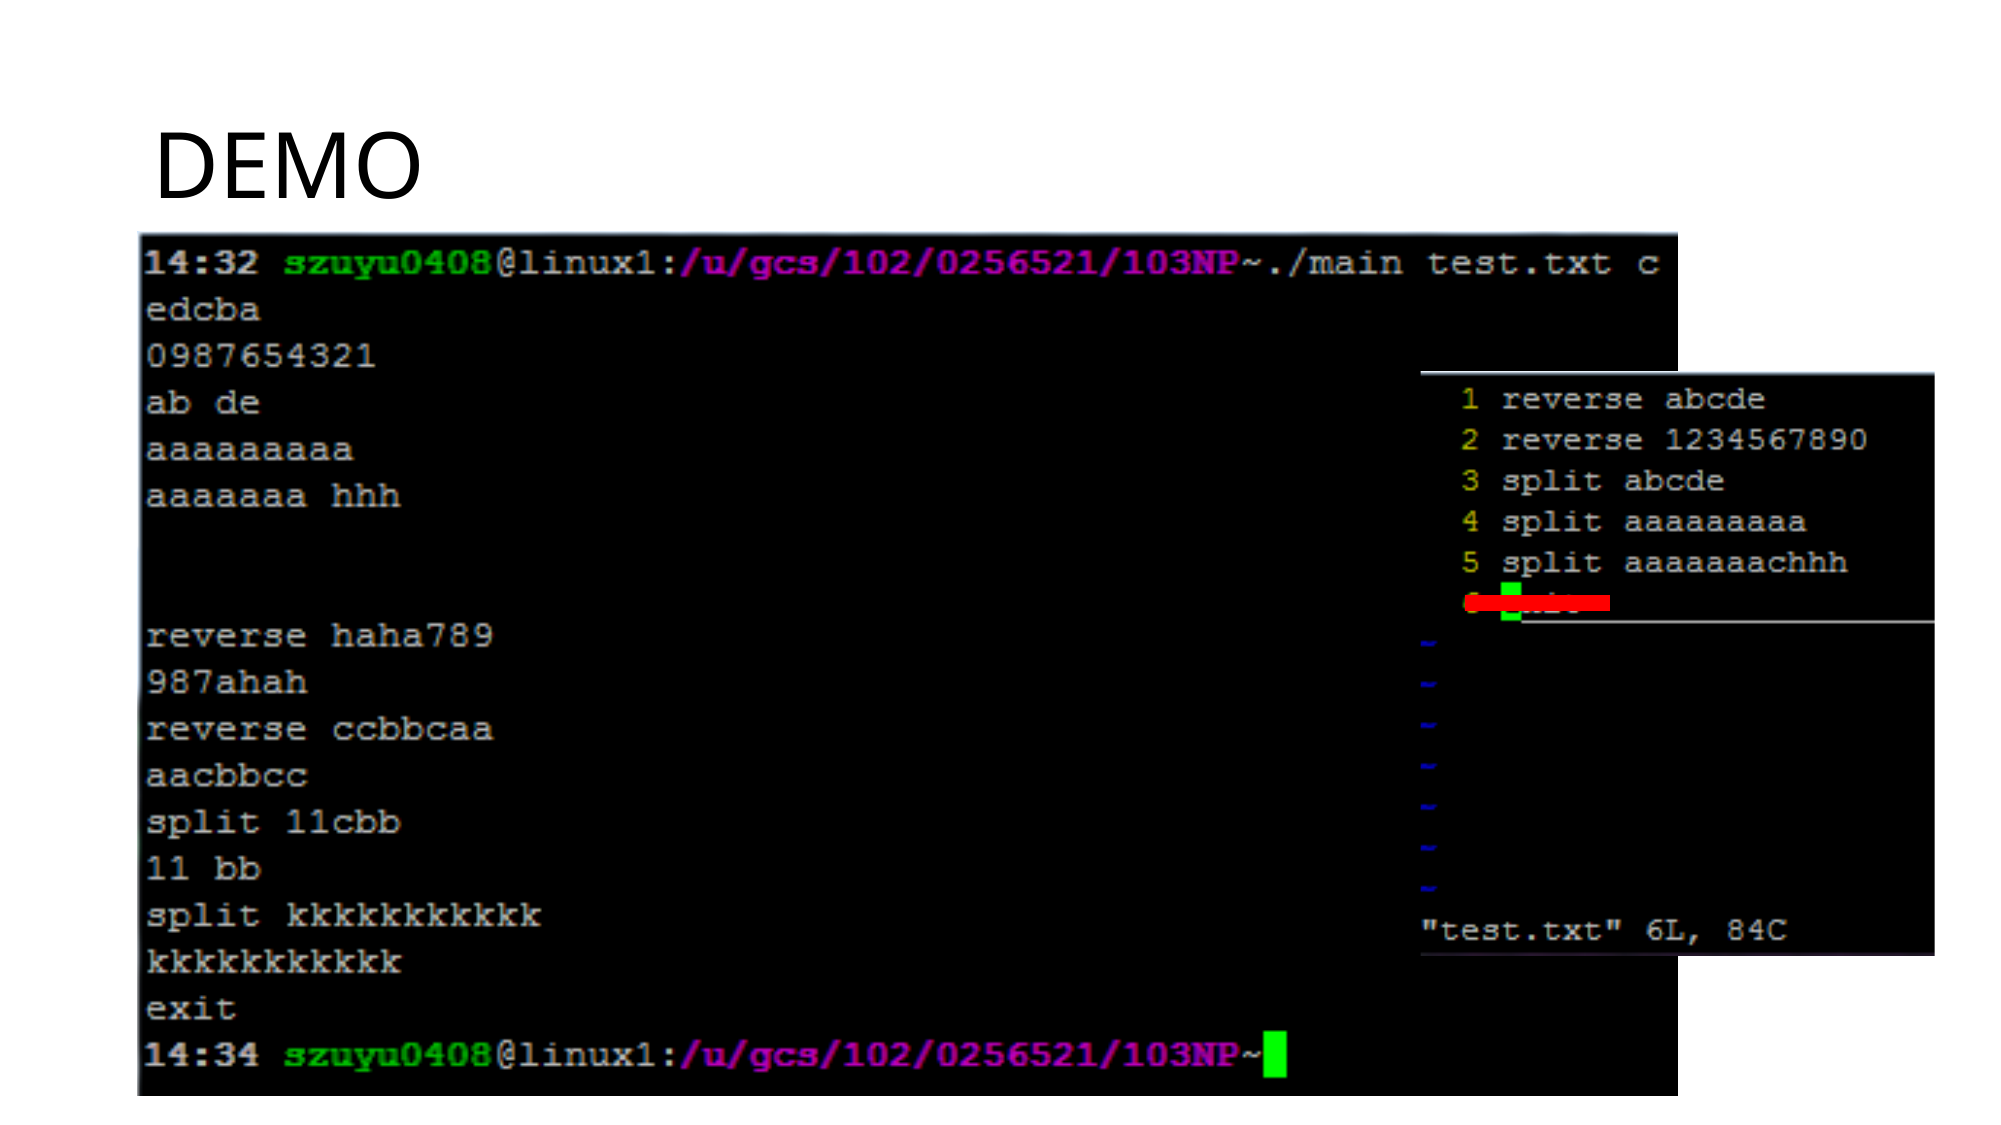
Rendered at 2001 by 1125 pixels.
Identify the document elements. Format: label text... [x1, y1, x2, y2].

picture [137, 231, 1935, 1096]
title DEMO [137, 59, 1863, 278]
